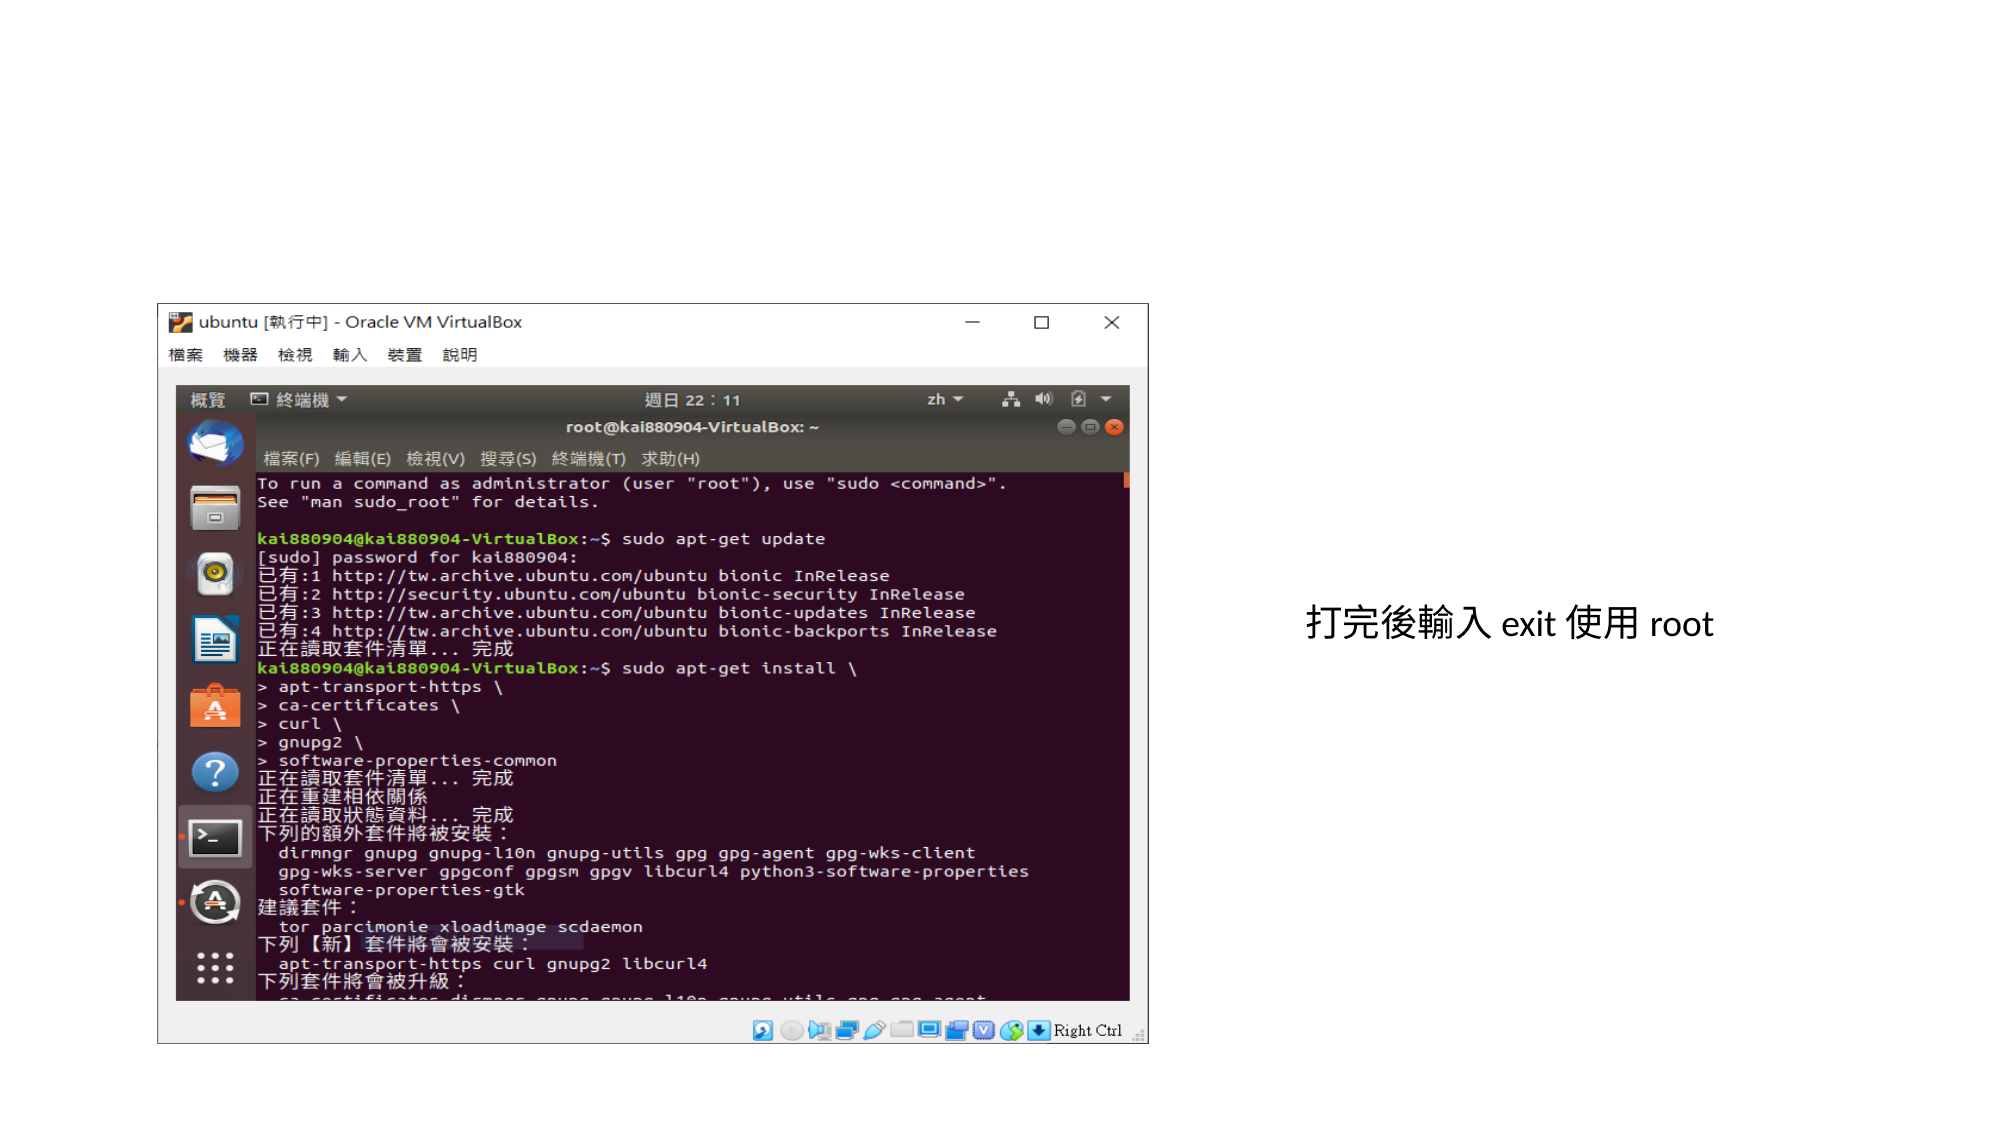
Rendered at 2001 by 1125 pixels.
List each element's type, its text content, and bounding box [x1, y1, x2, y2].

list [157, 303, 1150, 1045]
text_box 打完後輸入exit使用root [1290, 591, 1780, 651]
